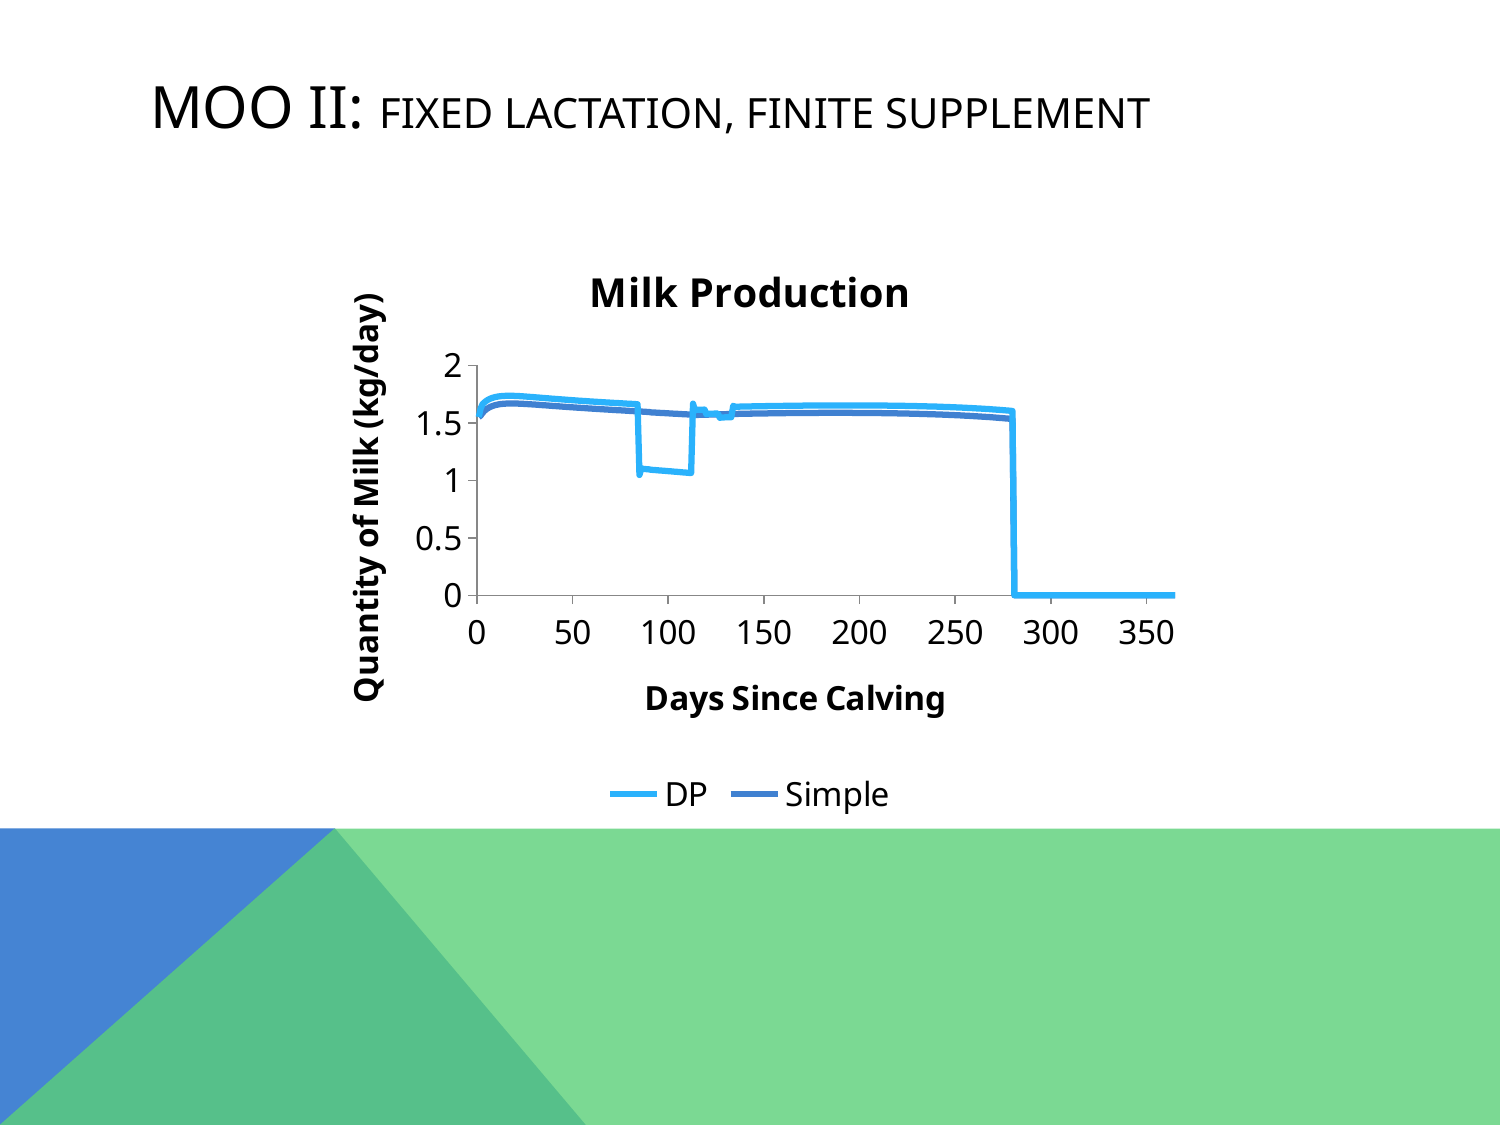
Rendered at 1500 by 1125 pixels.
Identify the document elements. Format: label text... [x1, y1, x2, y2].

title MoO II: Fixed Lactation, Finite Supplement [135, 60, 1369, 150]
chart [306, 231, 1194, 823]
